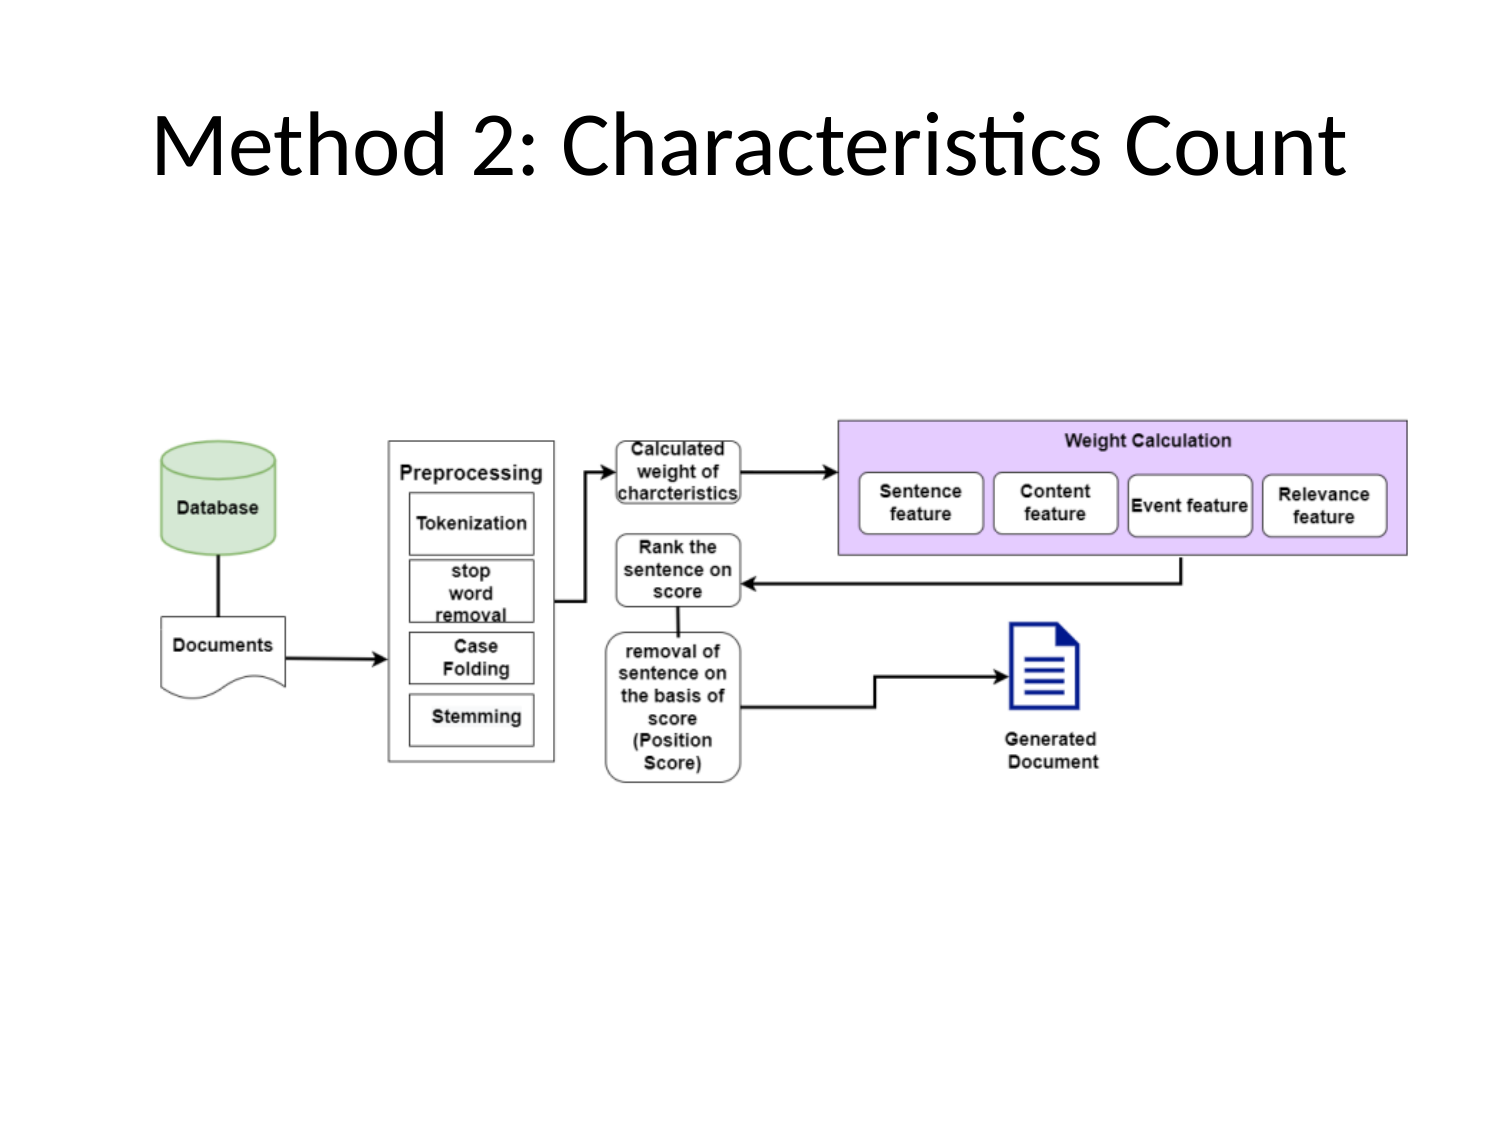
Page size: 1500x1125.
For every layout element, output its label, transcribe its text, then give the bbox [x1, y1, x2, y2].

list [99, 399, 1408, 801]
title Method 2: Characteristics Count [75, 45, 1425, 233]
